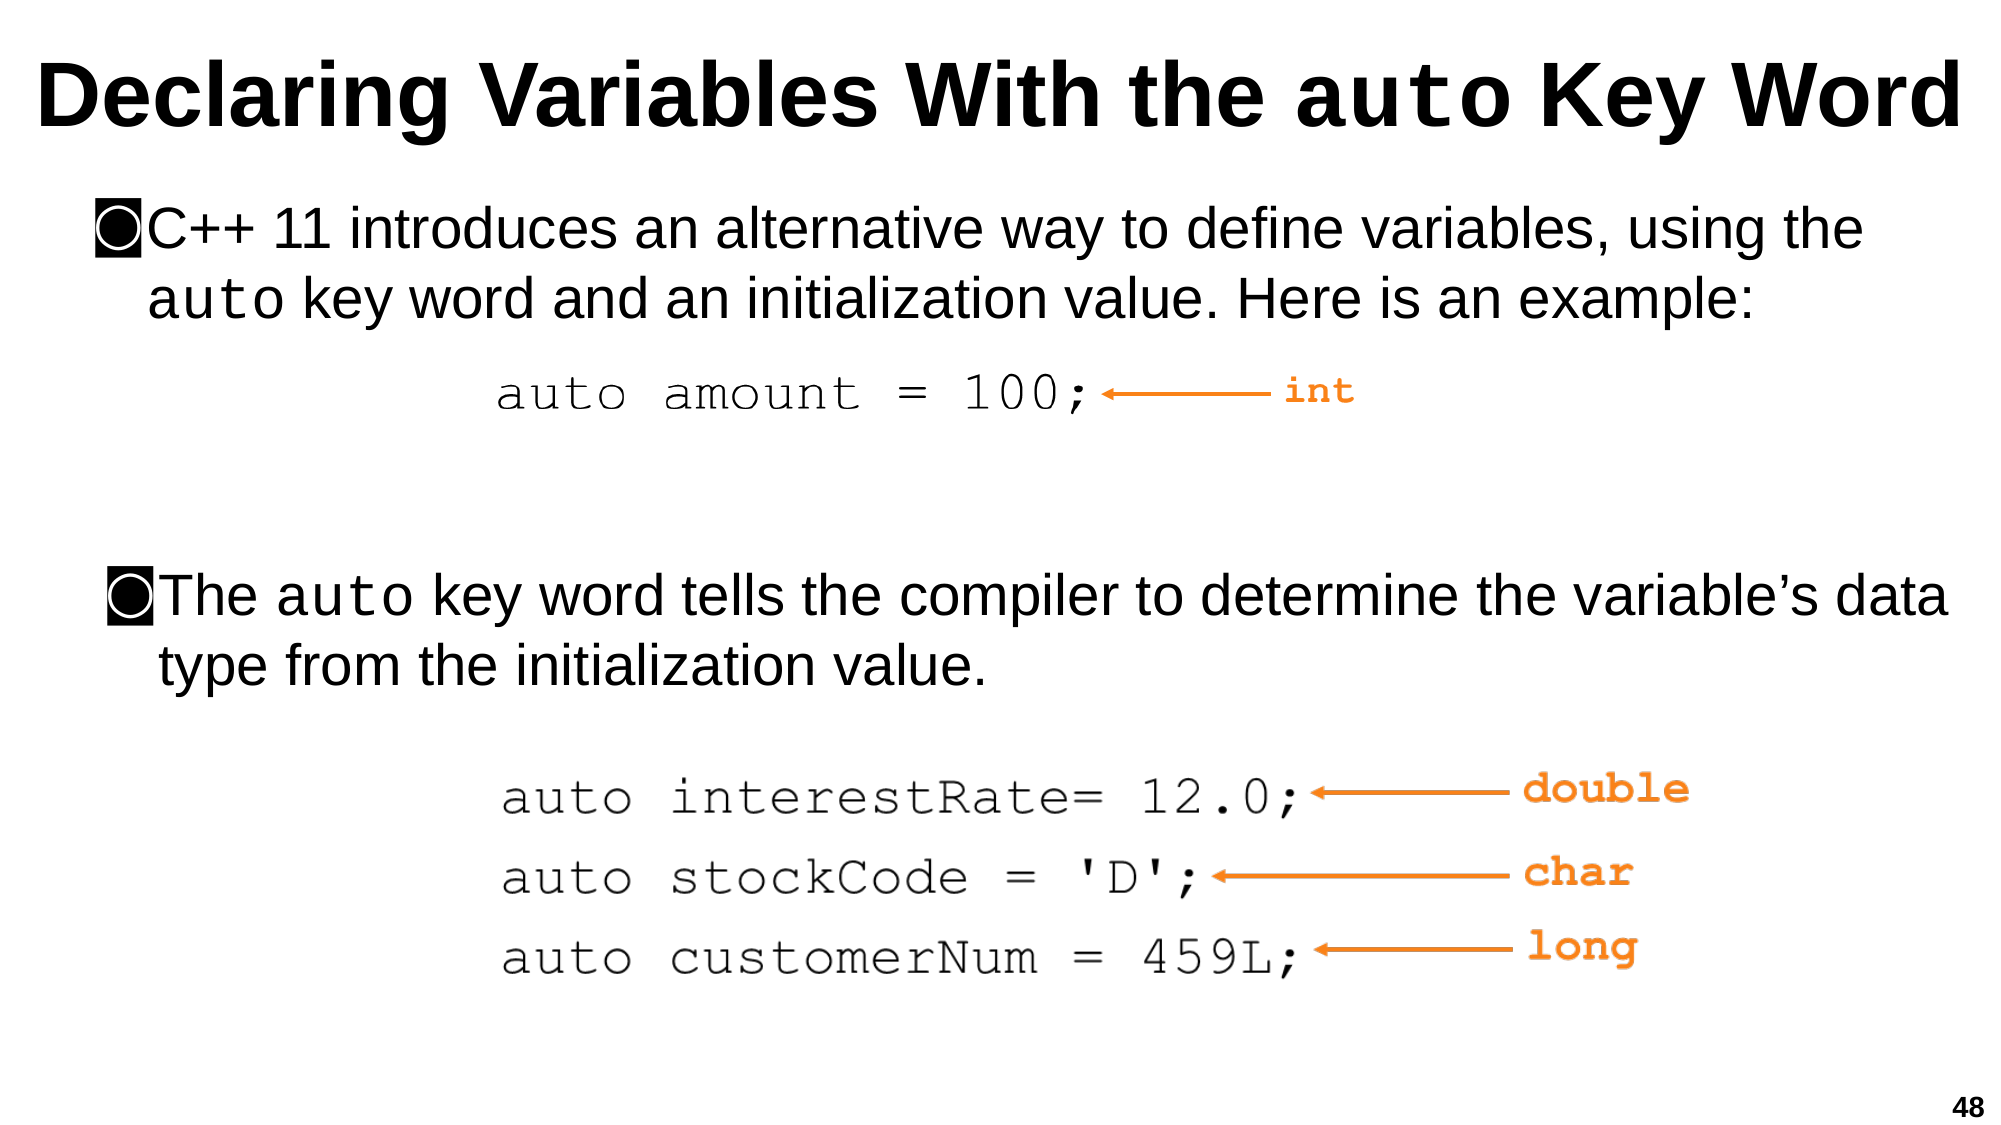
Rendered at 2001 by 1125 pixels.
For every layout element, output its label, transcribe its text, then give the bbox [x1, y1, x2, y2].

slide_number 48 [1909, 1087, 2000, 1125]
picture [324, 362, 1652, 423]
title Declaring Variables With the auto Key Word [0, 0, 2000, 180]
list The auto key word tells the compiler to determine the variable’s data type from the initialization value. [87, 549, 2000, 700]
list C++ 11 introduces an alternative way to define variables, using the auto key word and an initialization value. Here is an example: [75, 182, 2000, 450]
picture [299, 748, 1858, 1034]
